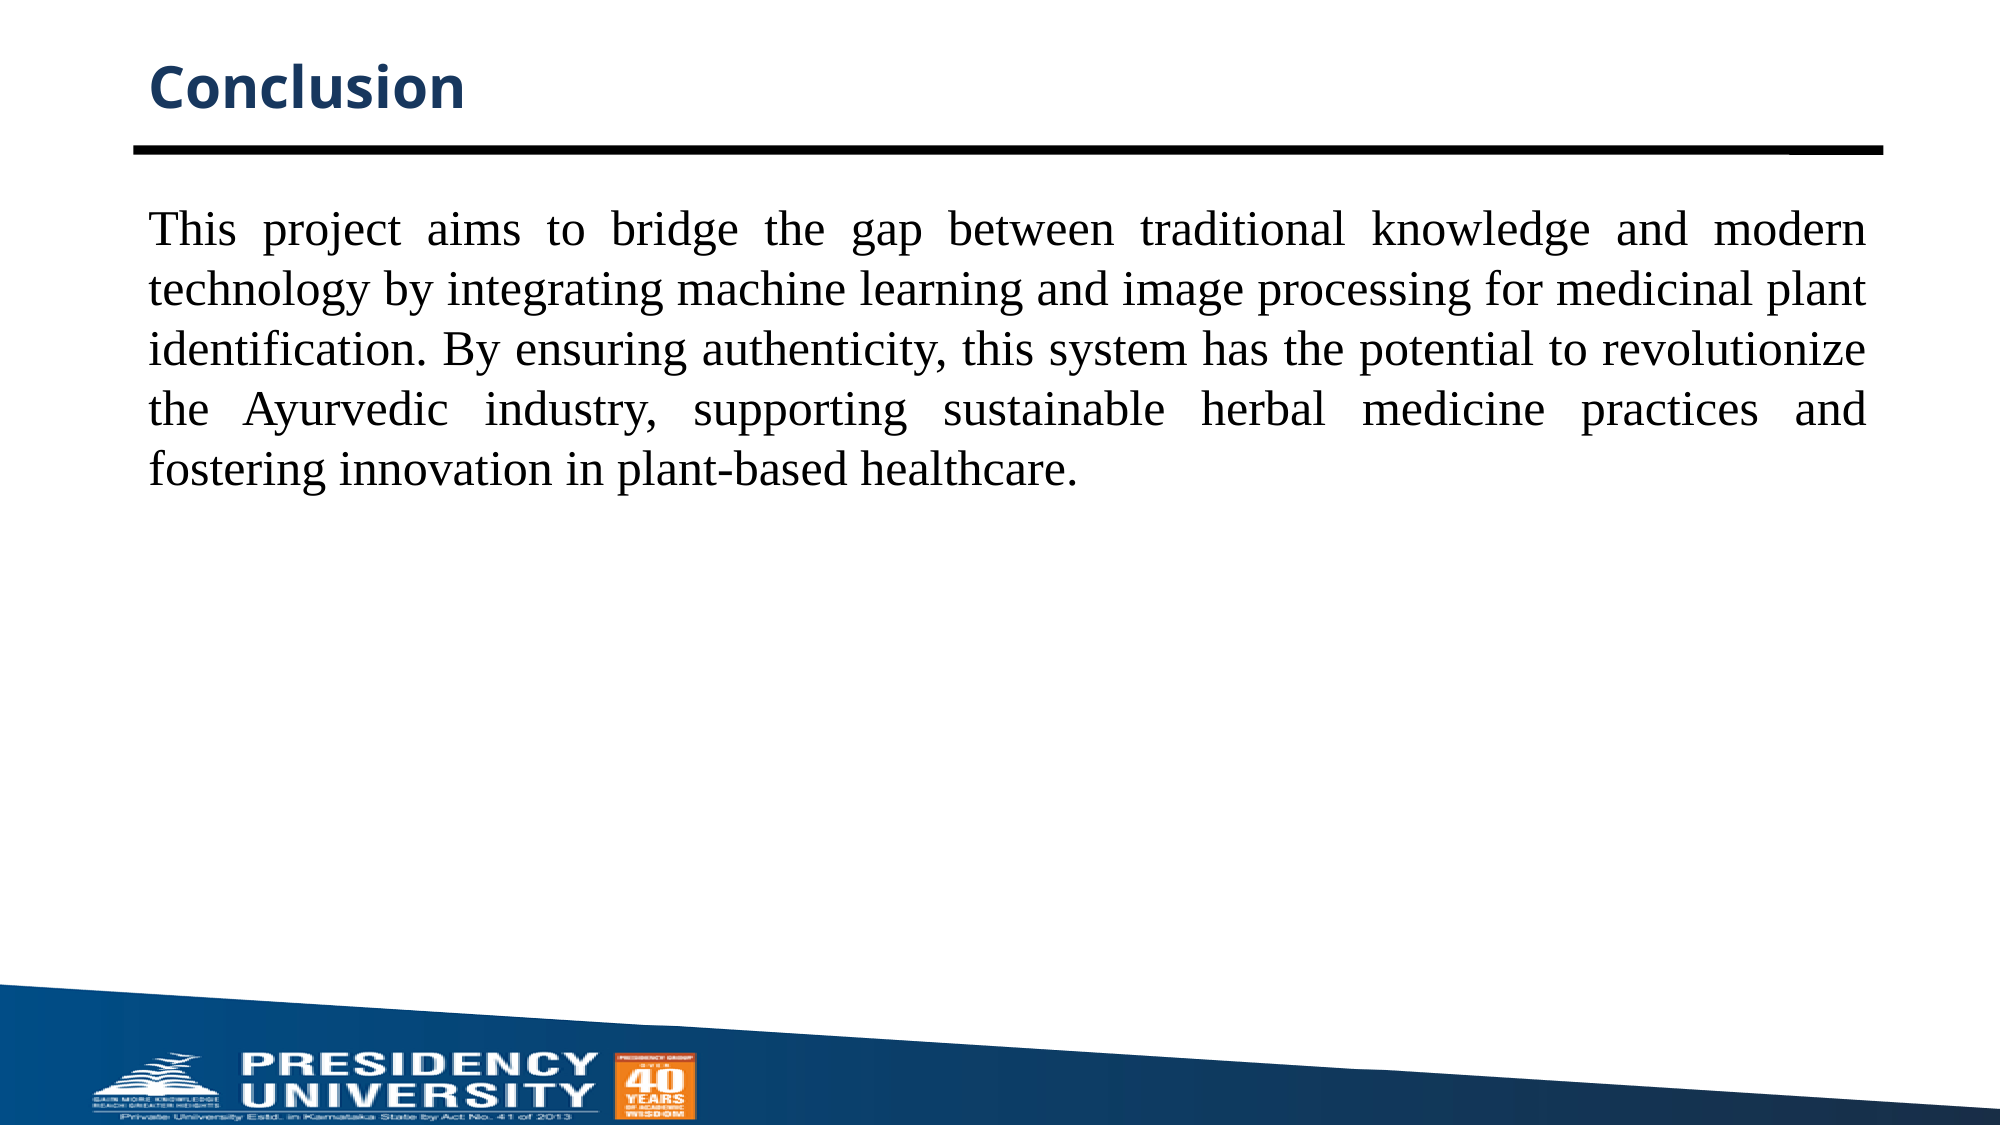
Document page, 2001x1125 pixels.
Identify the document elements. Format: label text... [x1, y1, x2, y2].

title Conclusion [133, 45, 1884, 125]
picture [0, 982, 2000, 1125]
list This project aims to bridge the gap between traditional knowledge and modern technology by integrating machine learning and image processing for medicinal plant identification. By ensuring authenticity, this system has the potential to revolutionize the Ayurvedic industry, supporting sustainable herbal medicine practices and fostering innovation in plant-based healthcare. [133, 187, 1884, 1000]
